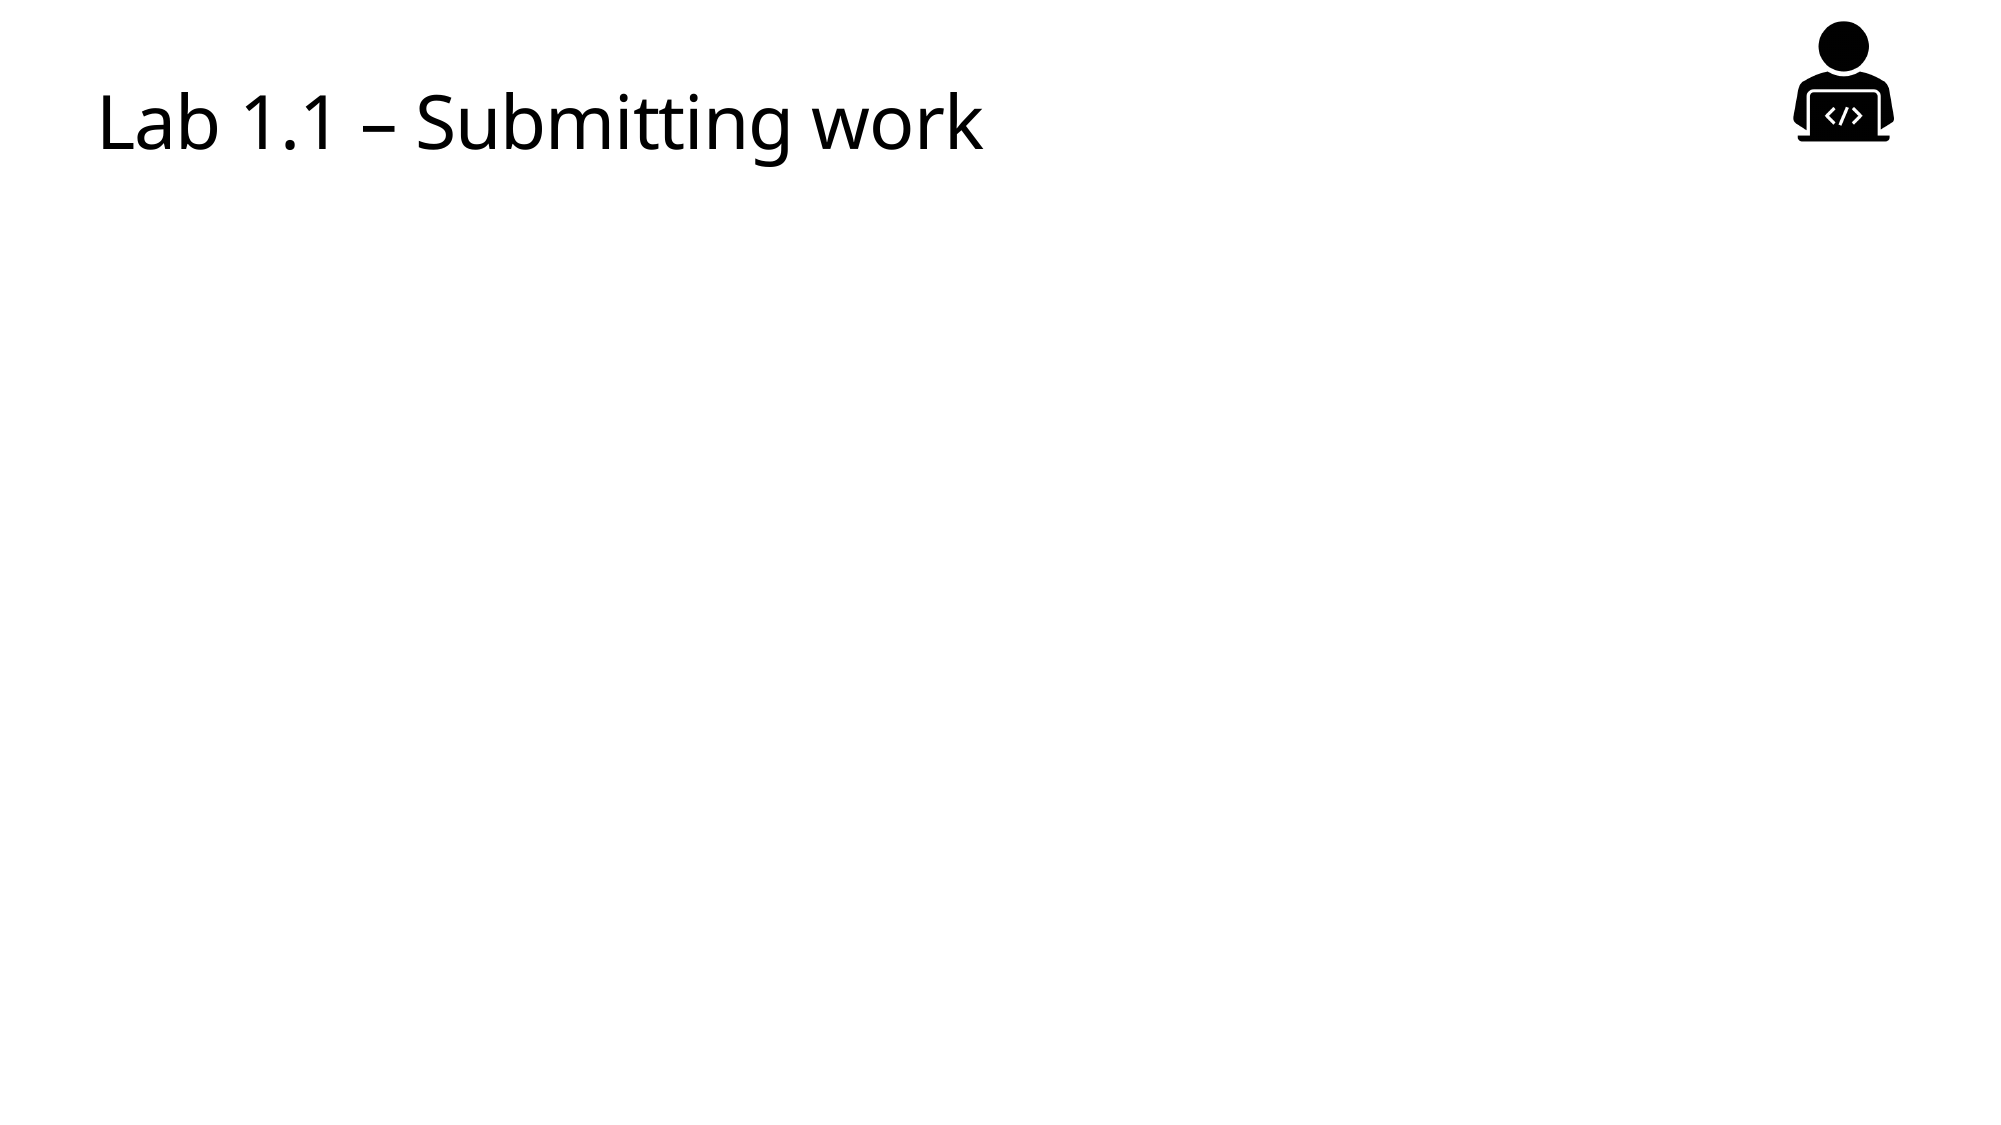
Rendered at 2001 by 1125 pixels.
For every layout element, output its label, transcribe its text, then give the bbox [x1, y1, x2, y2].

title Lab 1.1 – Submitting work [96, 75, 1904, 166]
picture [1768, 0, 1919, 151]
